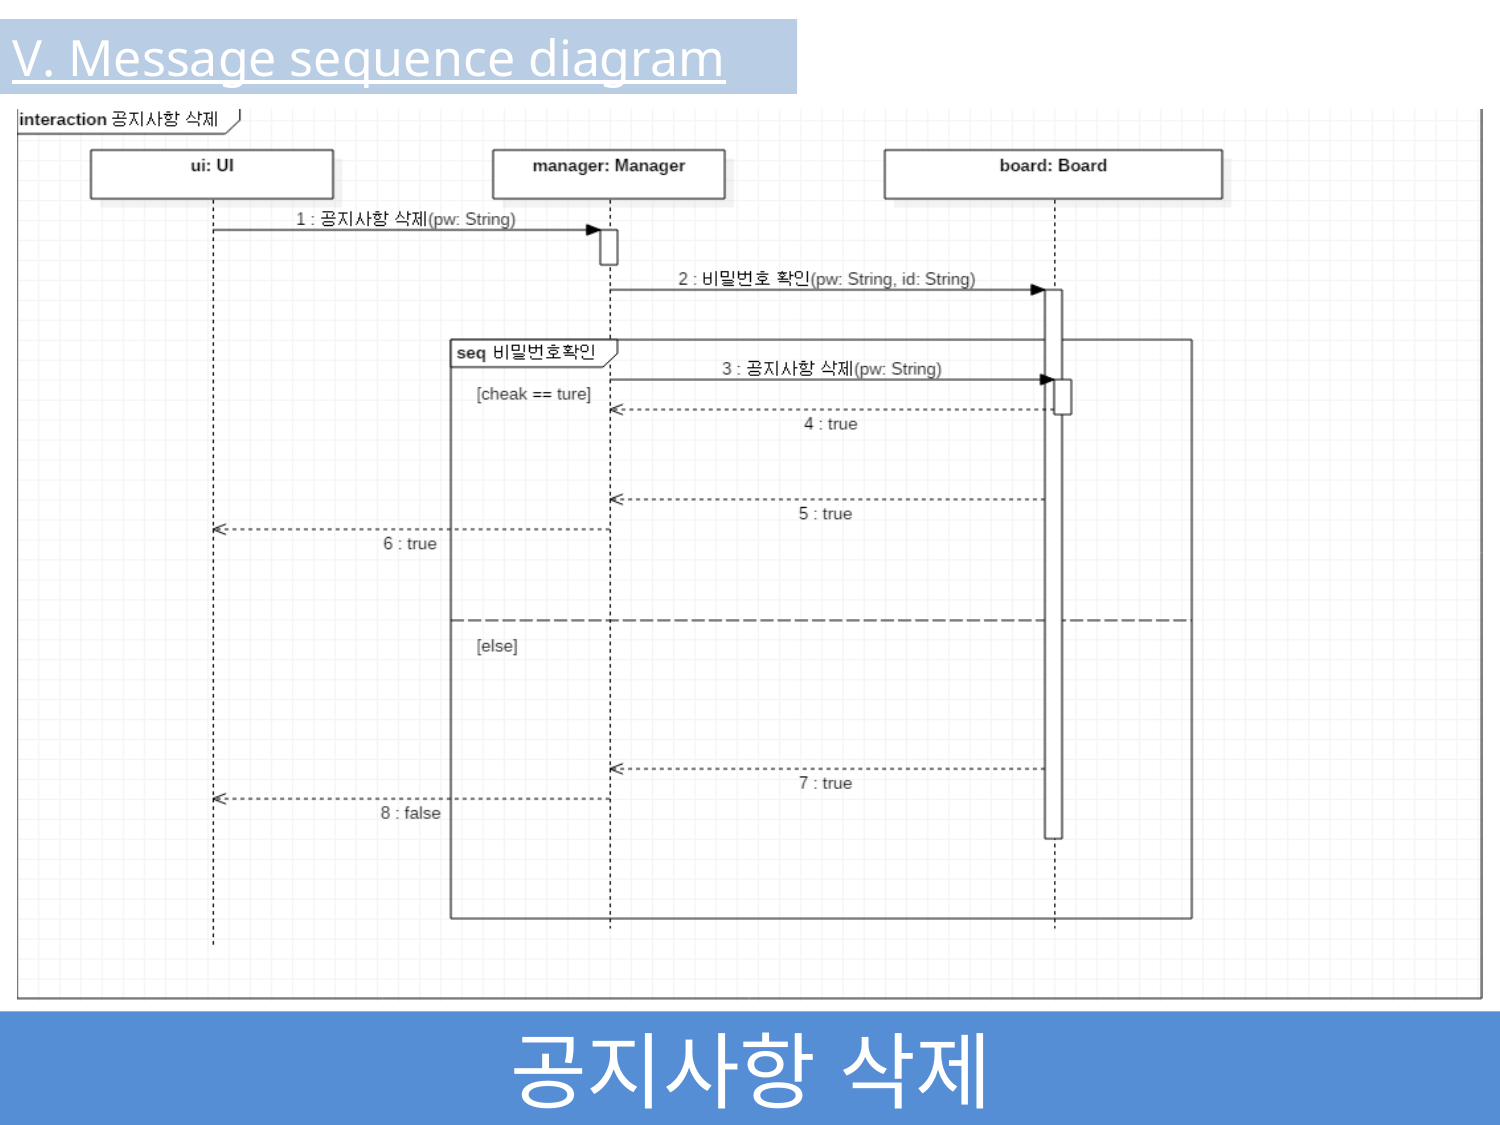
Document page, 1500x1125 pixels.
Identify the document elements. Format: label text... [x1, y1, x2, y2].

picture [17, 109, 1483, 1002]
text_box 공지사항 삭제 [0, 1011, 1500, 1125]
text_box V. Message sequence diagram [0, 19, 798, 94]
